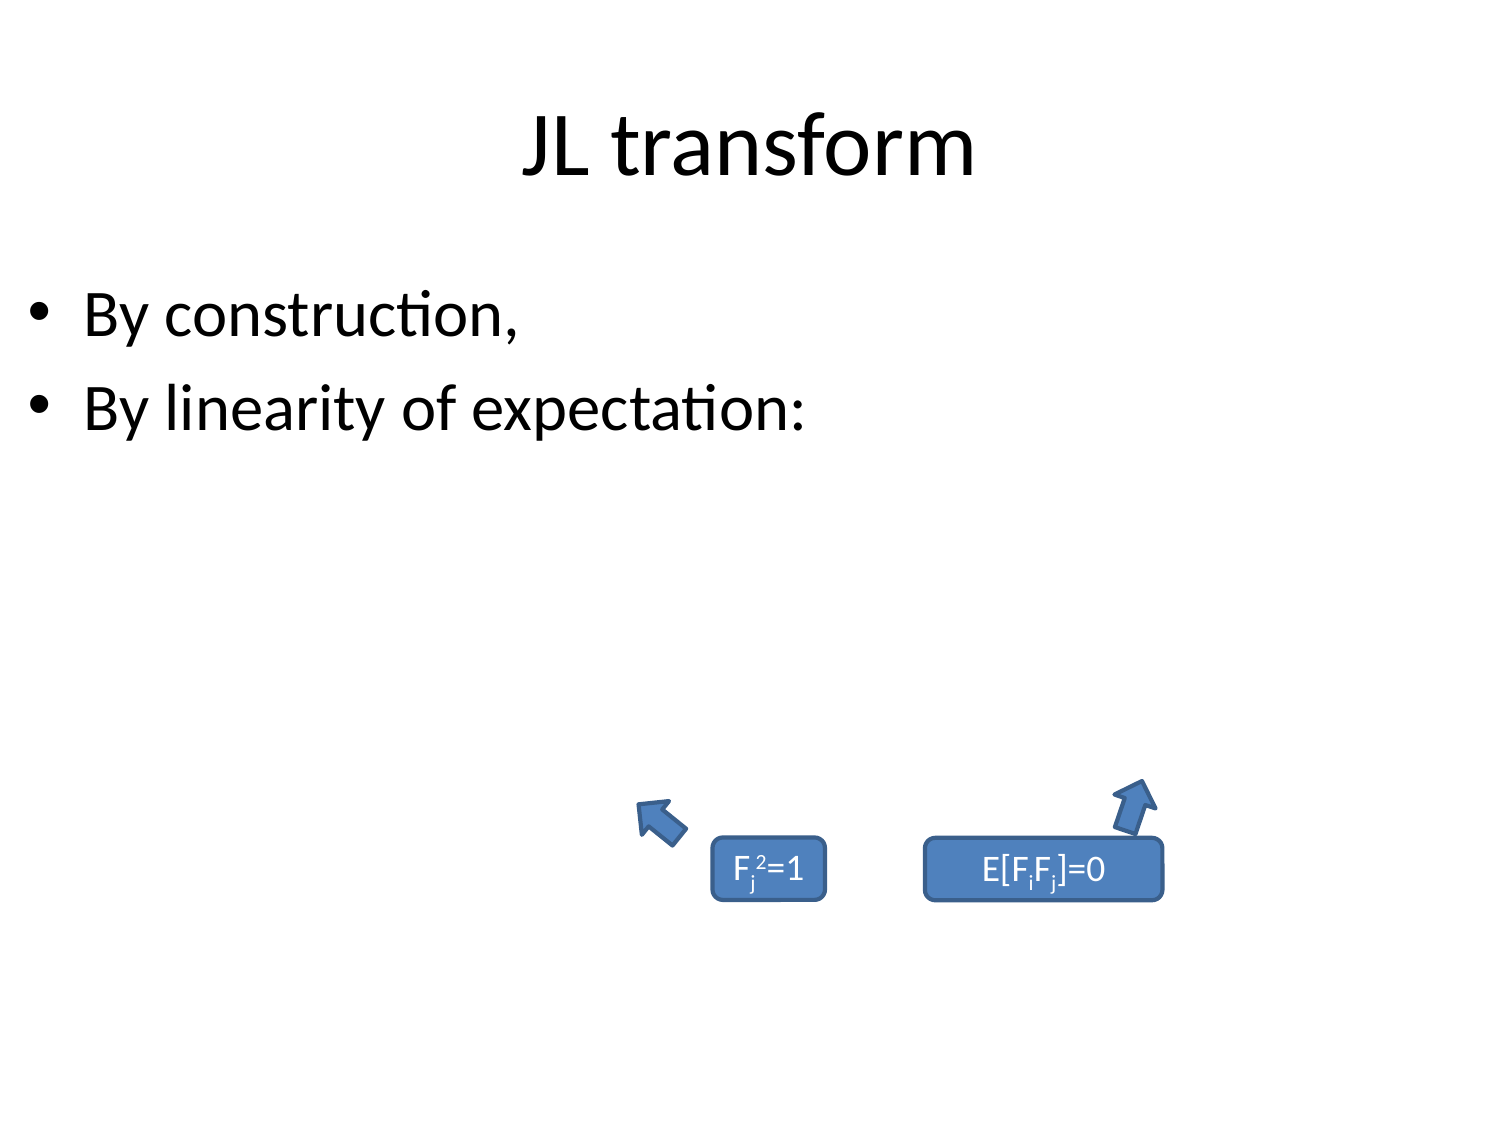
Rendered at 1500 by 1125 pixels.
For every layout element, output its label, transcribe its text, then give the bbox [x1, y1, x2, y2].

text_box [1112, 779, 1158, 837]
text_box Fj2=1 [710, 835, 828, 903]
title JL transform [75, 45, 1425, 233]
text_box [636, 798, 689, 848]
text_box E[FiFj]=0 [922, 835, 1165, 903]
